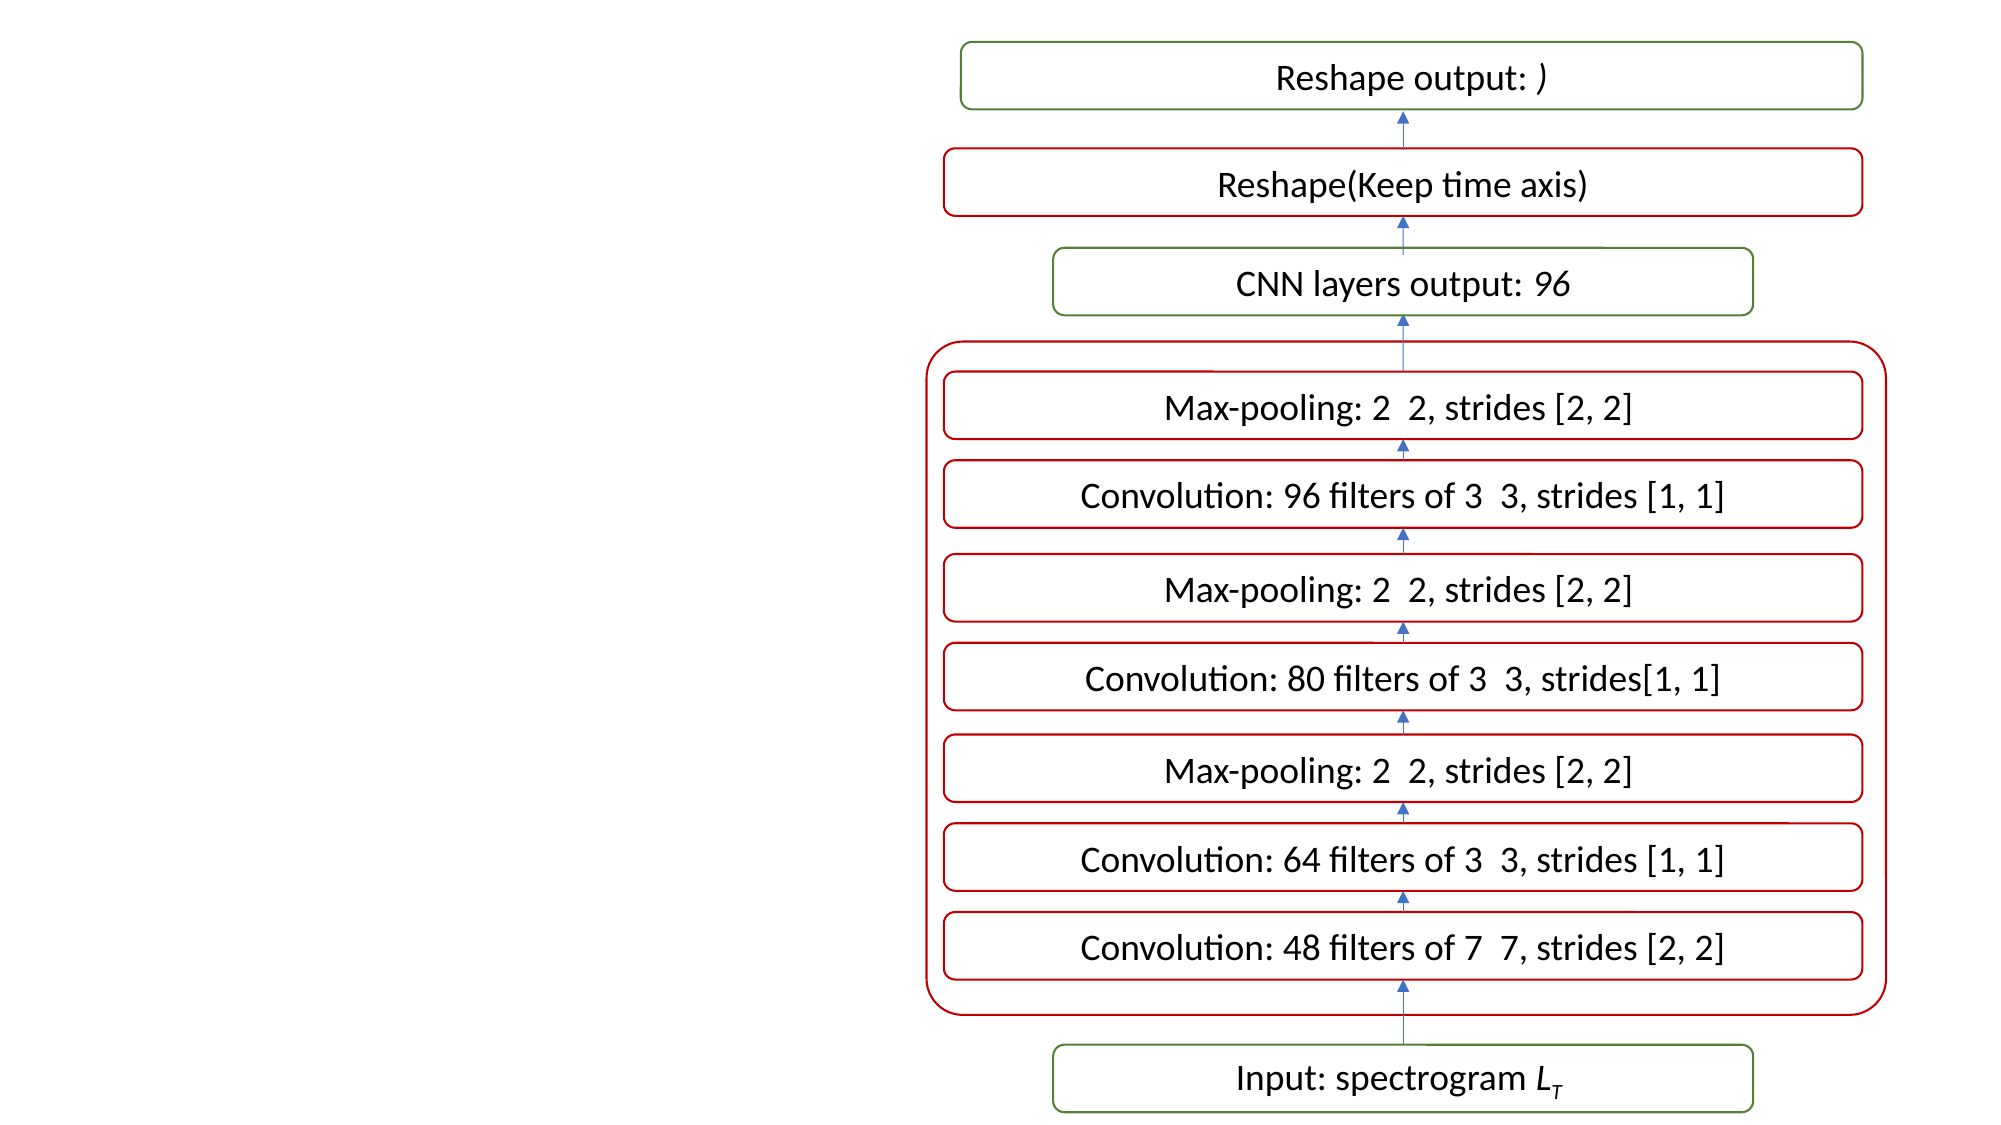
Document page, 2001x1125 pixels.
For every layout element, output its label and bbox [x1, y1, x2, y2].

text_box [887, 29, 1920, 1125]
